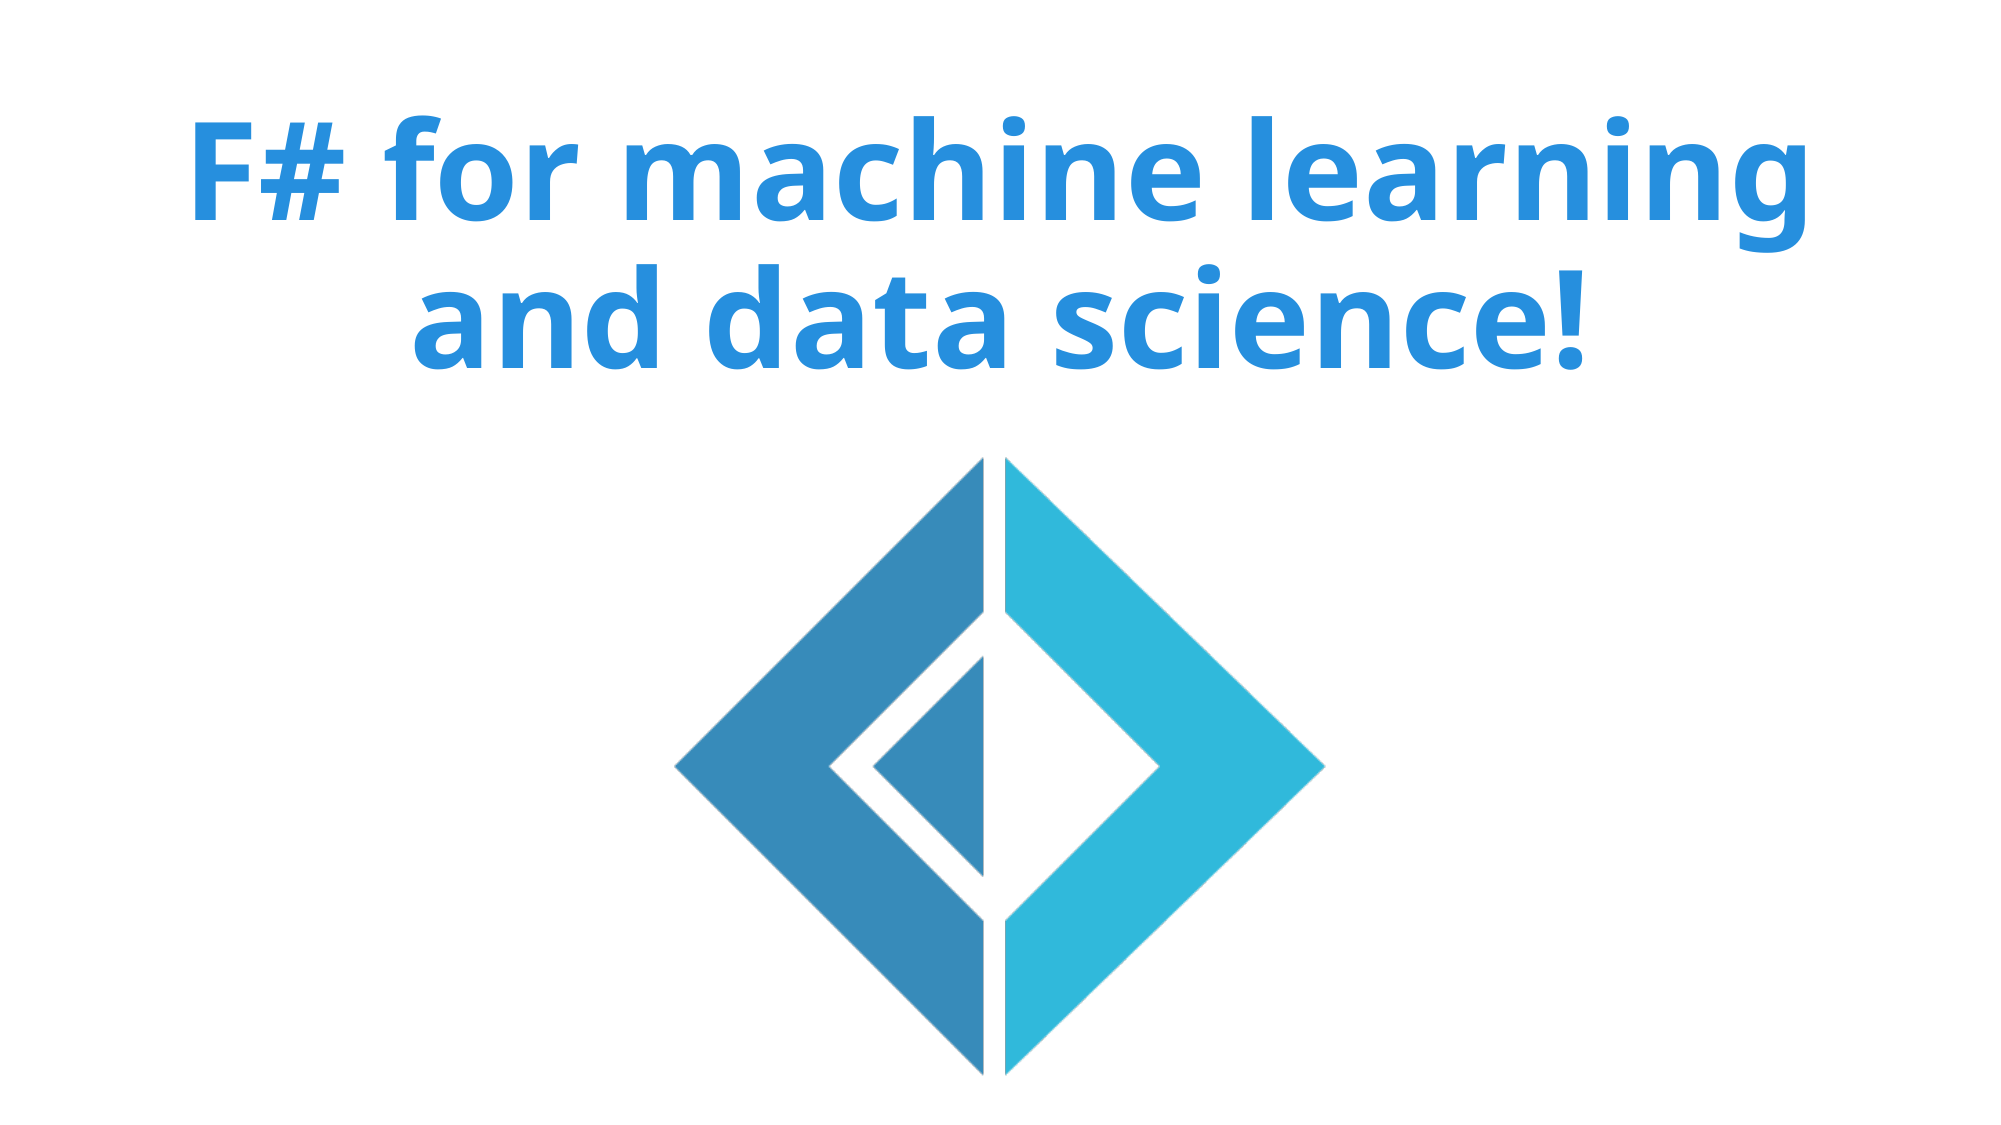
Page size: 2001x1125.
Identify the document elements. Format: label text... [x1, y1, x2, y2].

picture [647, 419, 1353, 1125]
title F# for machine learning and data science! [137, 59, 1863, 441]
